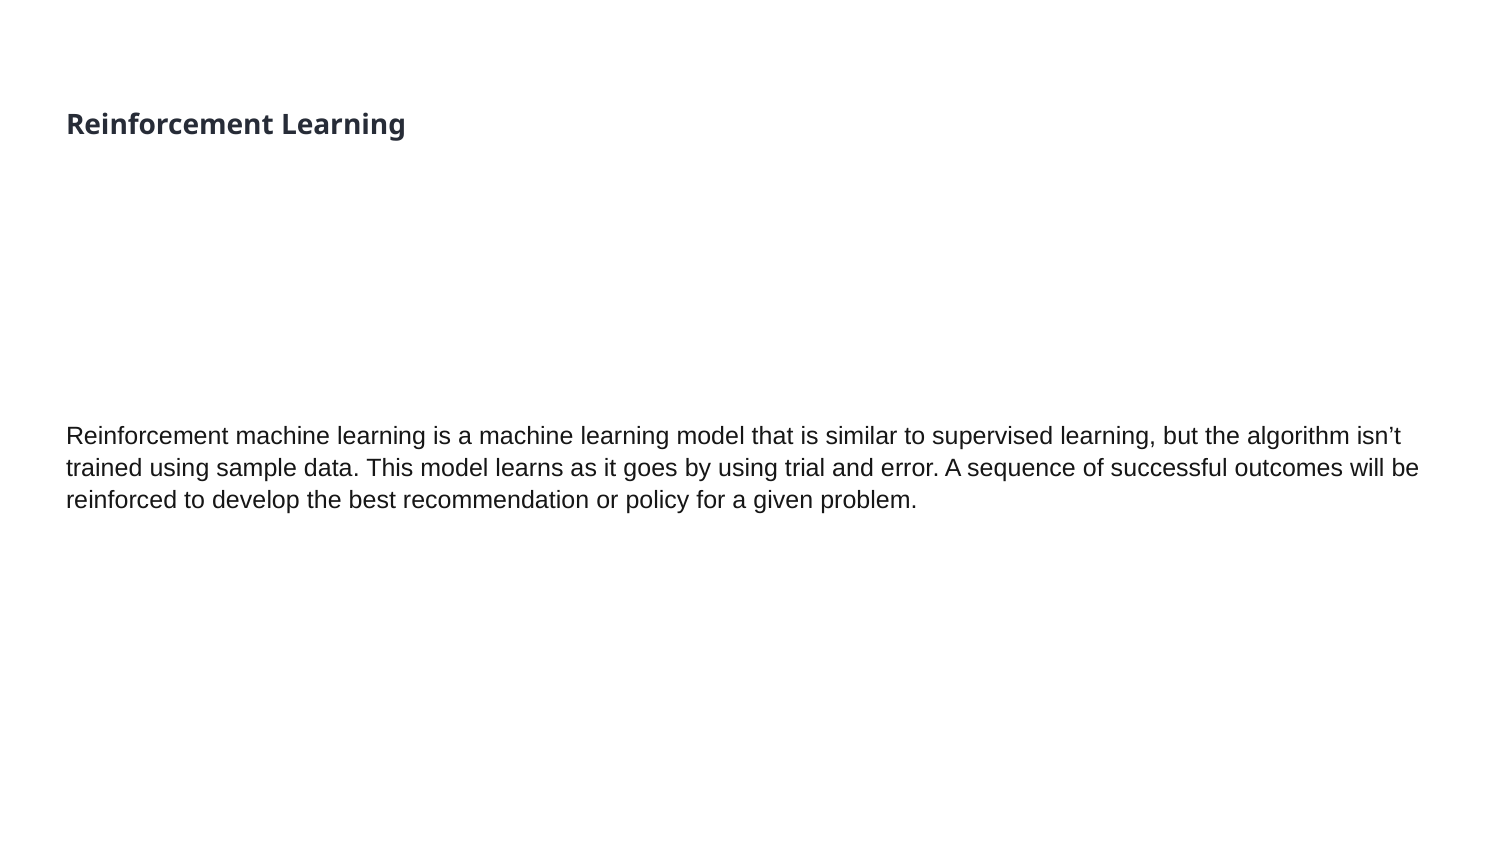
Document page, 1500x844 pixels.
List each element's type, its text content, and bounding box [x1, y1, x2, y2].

list Reinforcement machine learning is a machine learning model that is similar to supervised learning, but the algorithm isn’t trained using sample data. This model learns as it goes by using trial and error. A sequence of successful outcomes will be reinforced to develop the best recommendation or policy for a given problem. [51, 189, 1449, 750]
title Reinforcement Learning [51, 72, 1449, 167]
